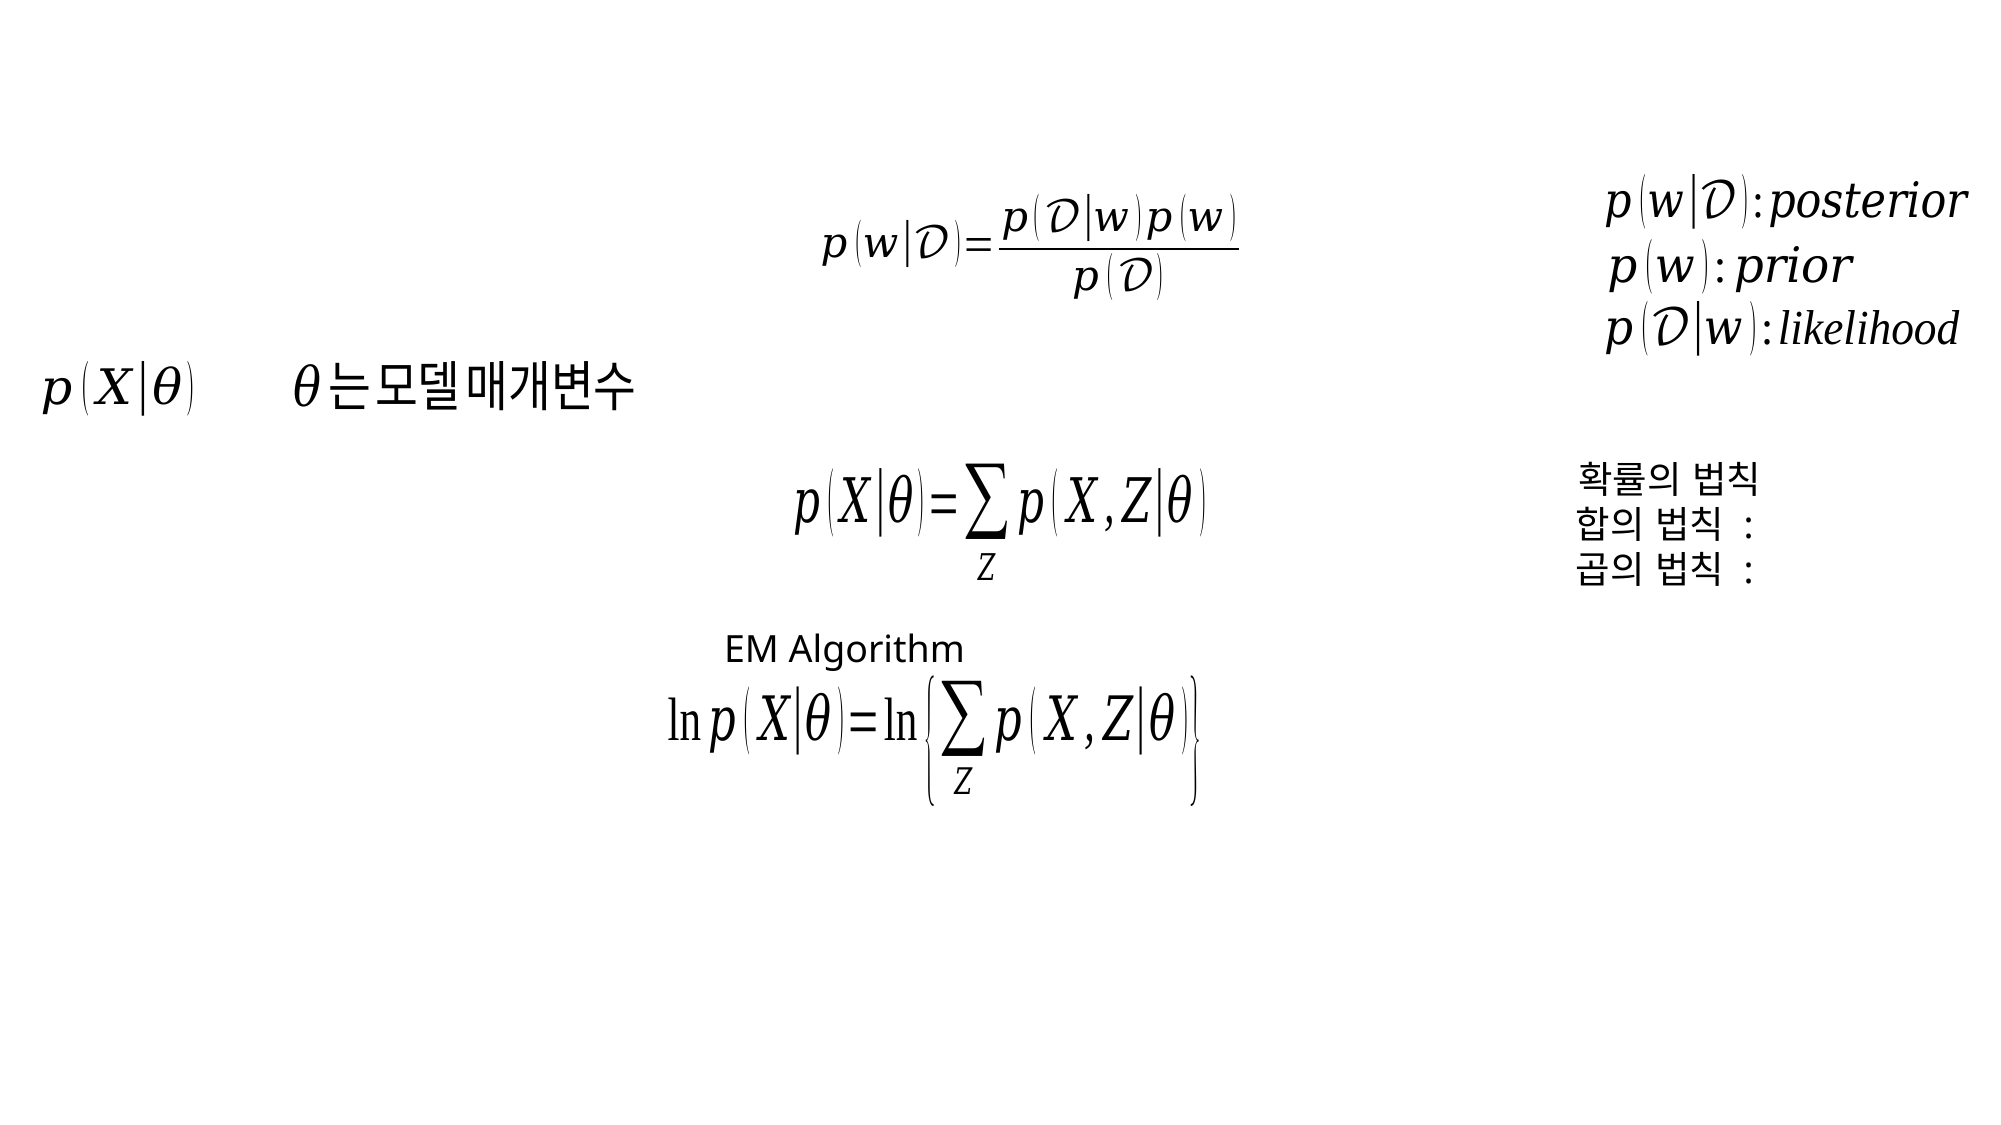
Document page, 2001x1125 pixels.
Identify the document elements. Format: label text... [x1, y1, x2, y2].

text_box EM Algorithm [709, 617, 980, 678]
